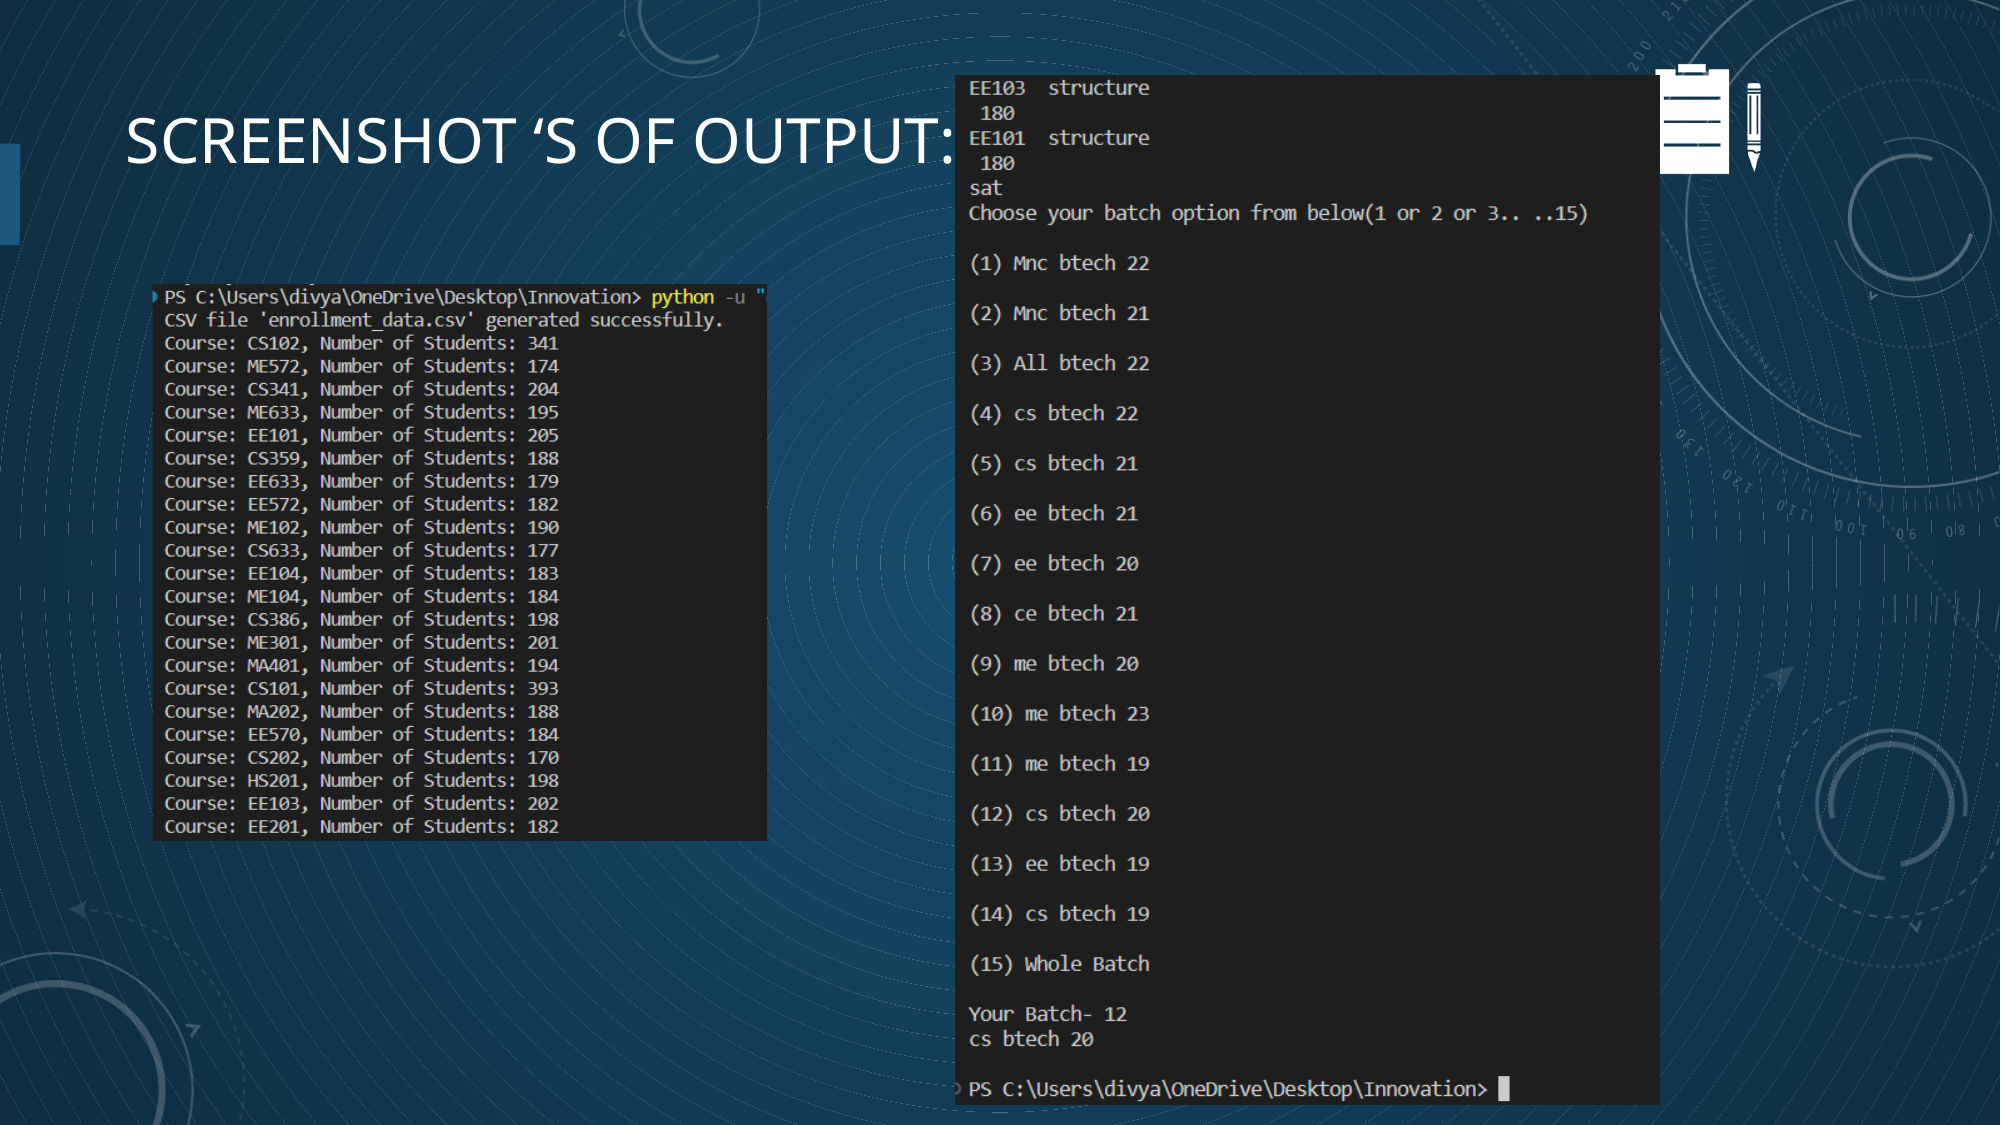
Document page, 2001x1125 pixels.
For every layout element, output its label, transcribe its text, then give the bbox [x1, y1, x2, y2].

picture [0, 0, 2000, 1125]
title Screenshot ‘s OF Output: [110, 35, 1890, 242]
